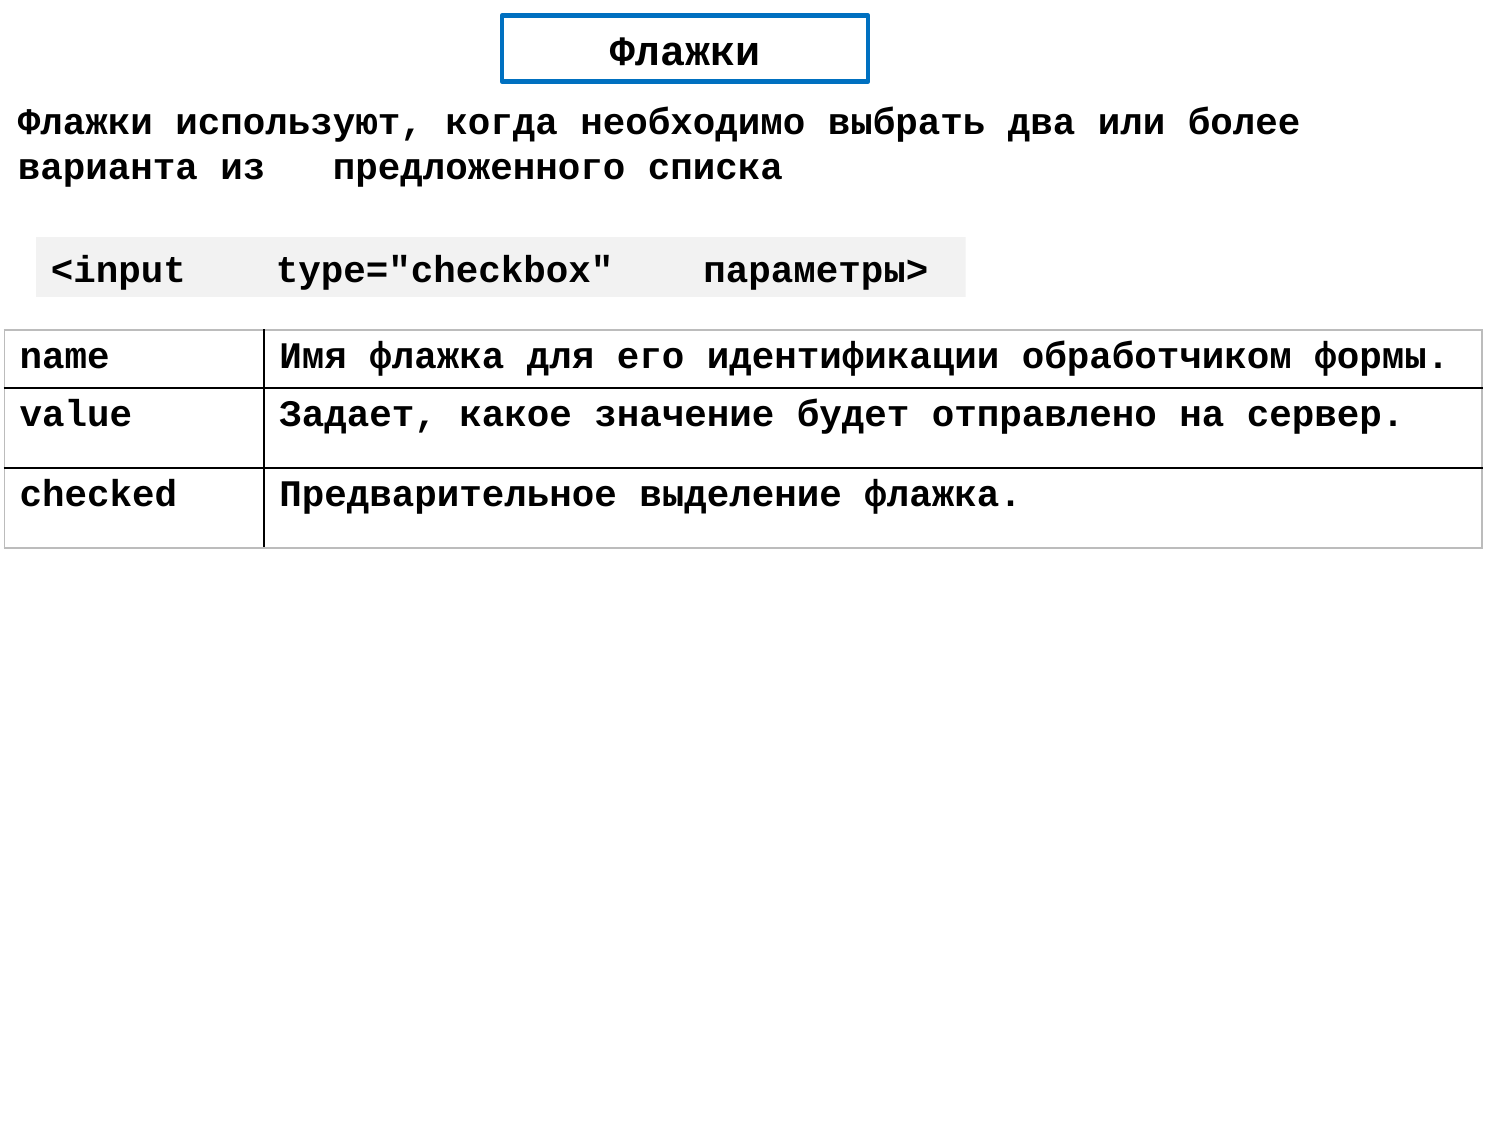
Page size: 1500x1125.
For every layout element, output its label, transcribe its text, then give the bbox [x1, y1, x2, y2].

table_cell value [5, 389, 263, 467]
table_header name [5, 331, 263, 387]
text_box Флажки используют, когда необходимо выбрать два или более варианта из предложенного списка [3, 89, 1483, 195]
table_header Имя флажка для его идентификации обработчиком формы. [265, 331, 1481, 387]
text_box <input type="checkbox" параметры> [36, 237, 966, 297]
table_cell Задает, какое значение будет отправлено на сервер. [265, 389, 1481, 467]
table_cell checked [5, 469, 263, 547]
title Флажки [501, 15, 869, 82]
table_cell Предварительное выделение флажка. [265, 469, 1481, 547]
